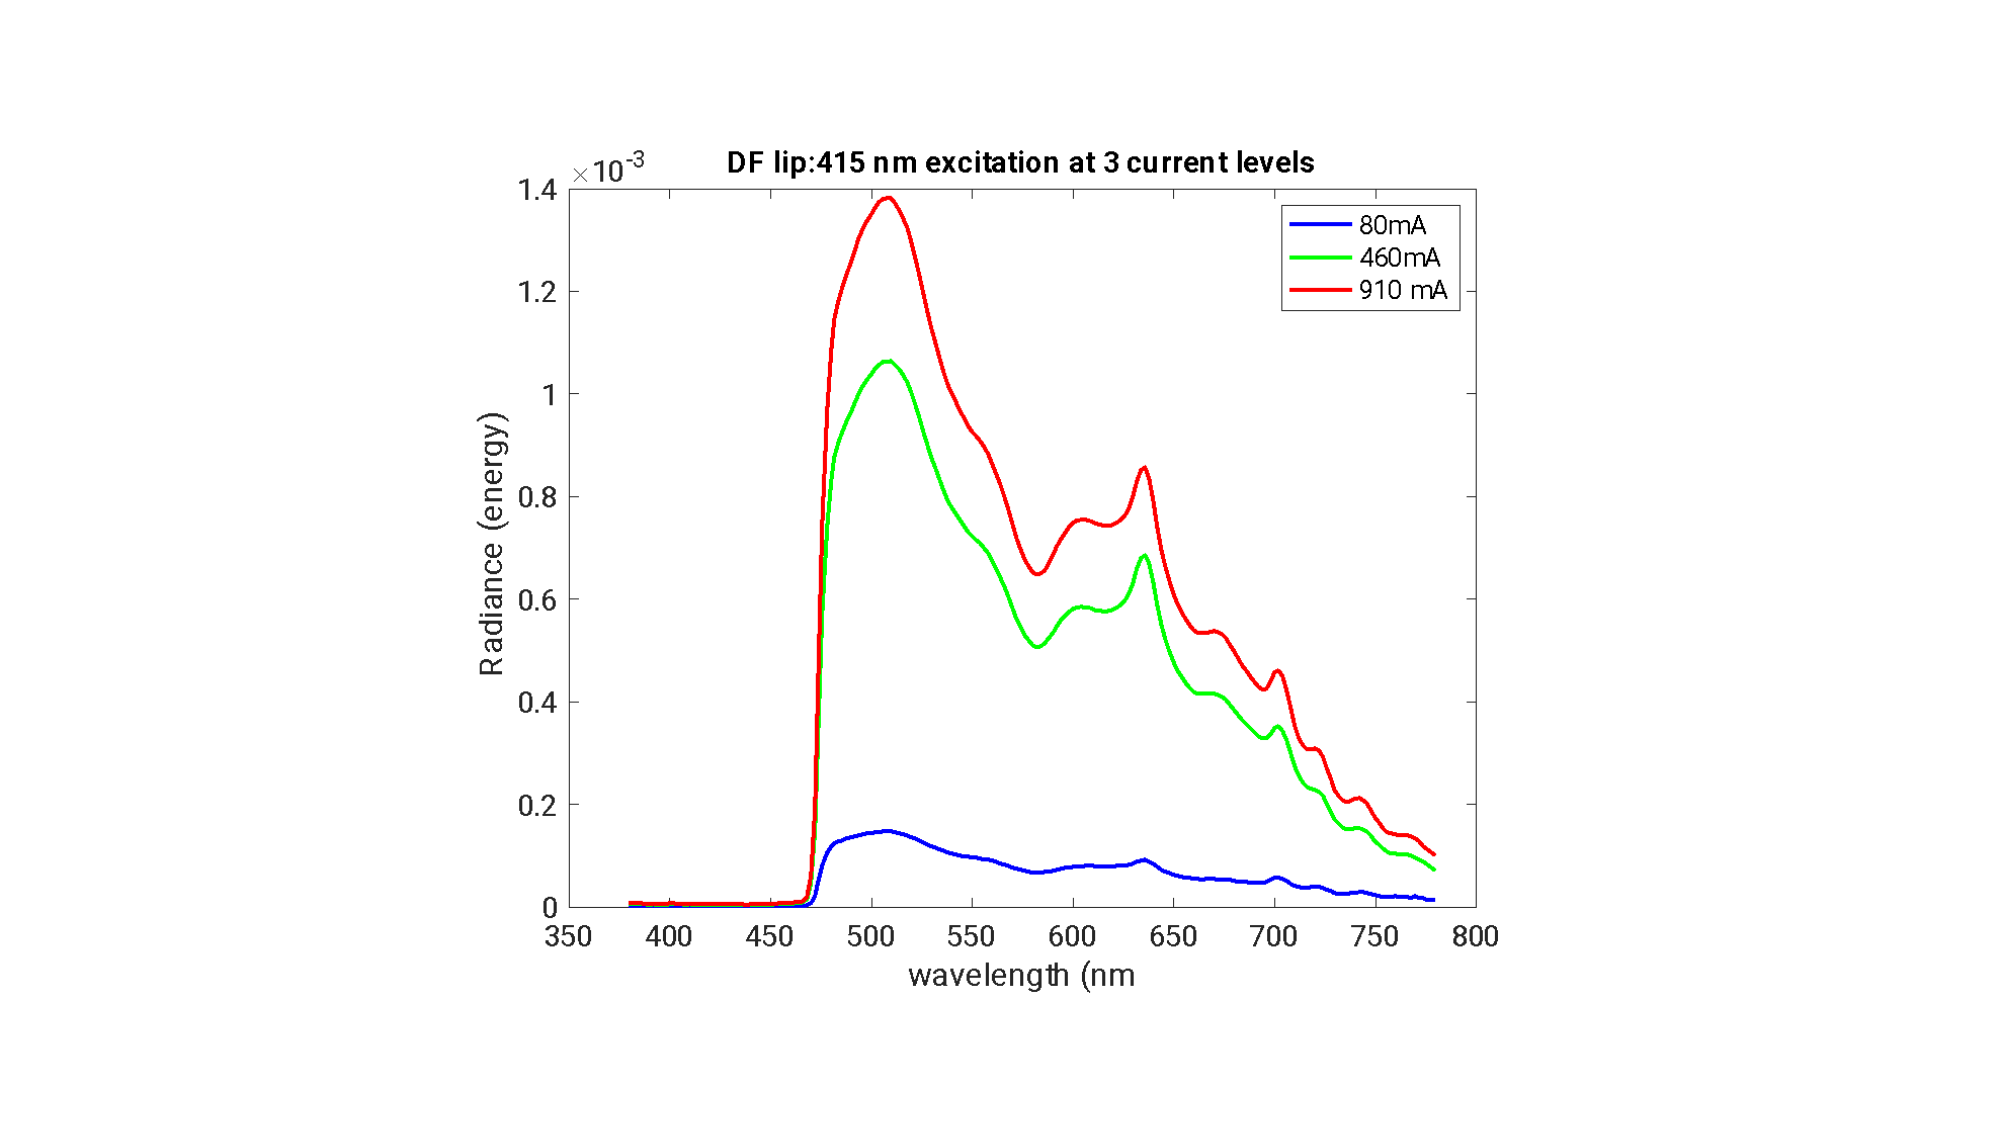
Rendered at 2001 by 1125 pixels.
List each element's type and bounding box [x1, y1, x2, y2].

picture [416, 124, 1584, 1001]
